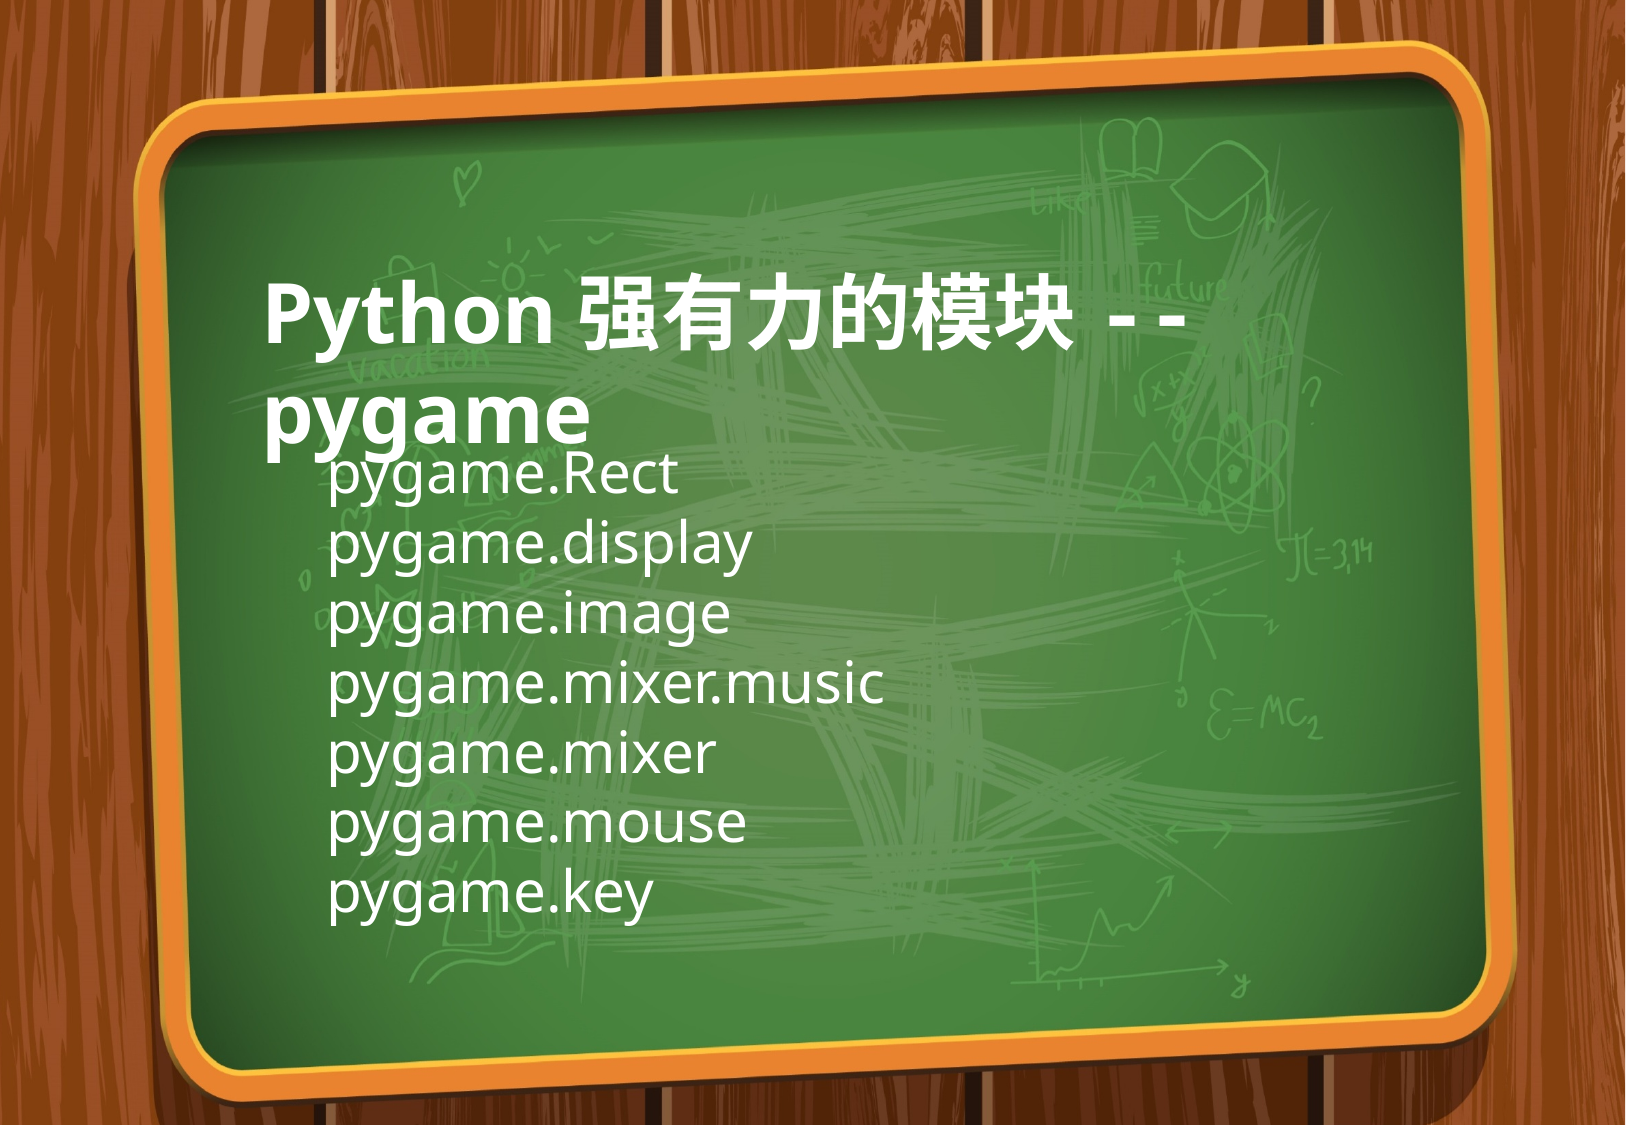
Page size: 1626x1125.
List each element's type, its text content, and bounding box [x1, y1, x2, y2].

text_box pygame.Rect pygame.display pygame.image pygame.mixer.music pygame.mixer pygame.mouse pygame.key [311, 427, 1147, 932]
picture [0, 0, 1626, 1125]
text_box Python强有力的模块--pygame [246, 252, 1431, 548]
